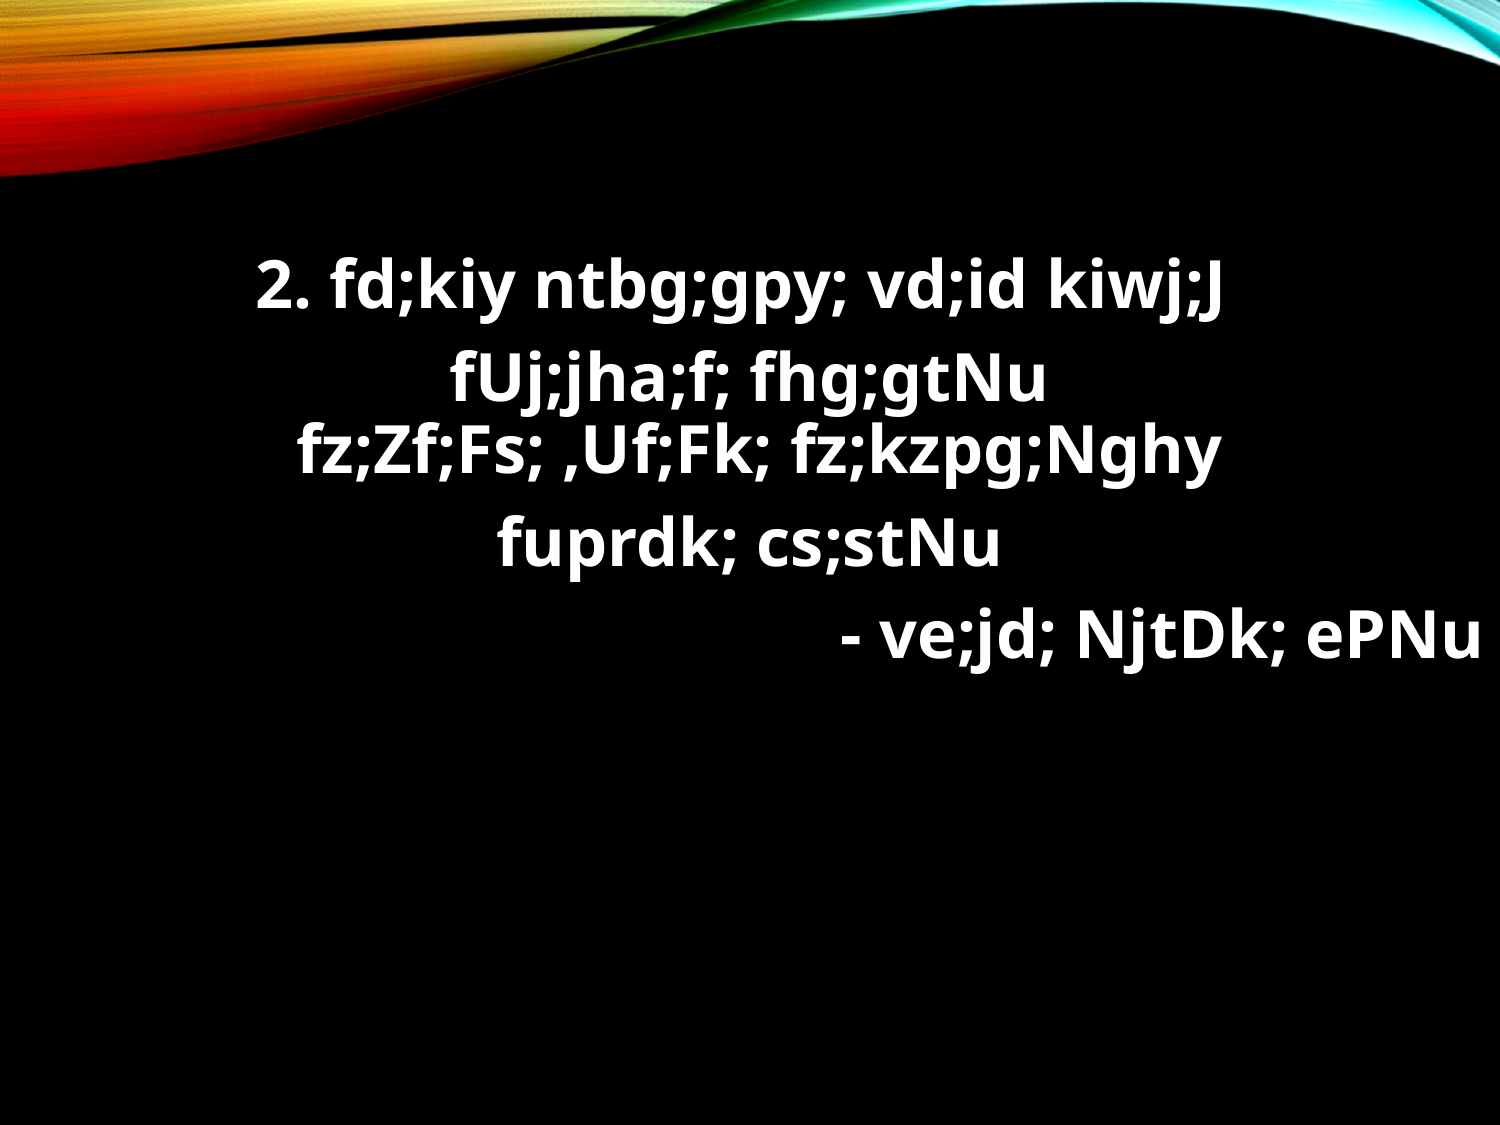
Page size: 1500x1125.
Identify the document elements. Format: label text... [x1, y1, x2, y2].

picture [0, 0, 1500, 178]
list 2. fd;kiy ntbg;gpy; vd;id kiwj;J fUj;jha;f; fhg;gtNu fz;Zf;Fs; ,Uf;Fk; fz;kzpg;Nghy fuprdk; cs;stNu - ve;jd; NjtDk; ePNu [0, 243, 1500, 986]
